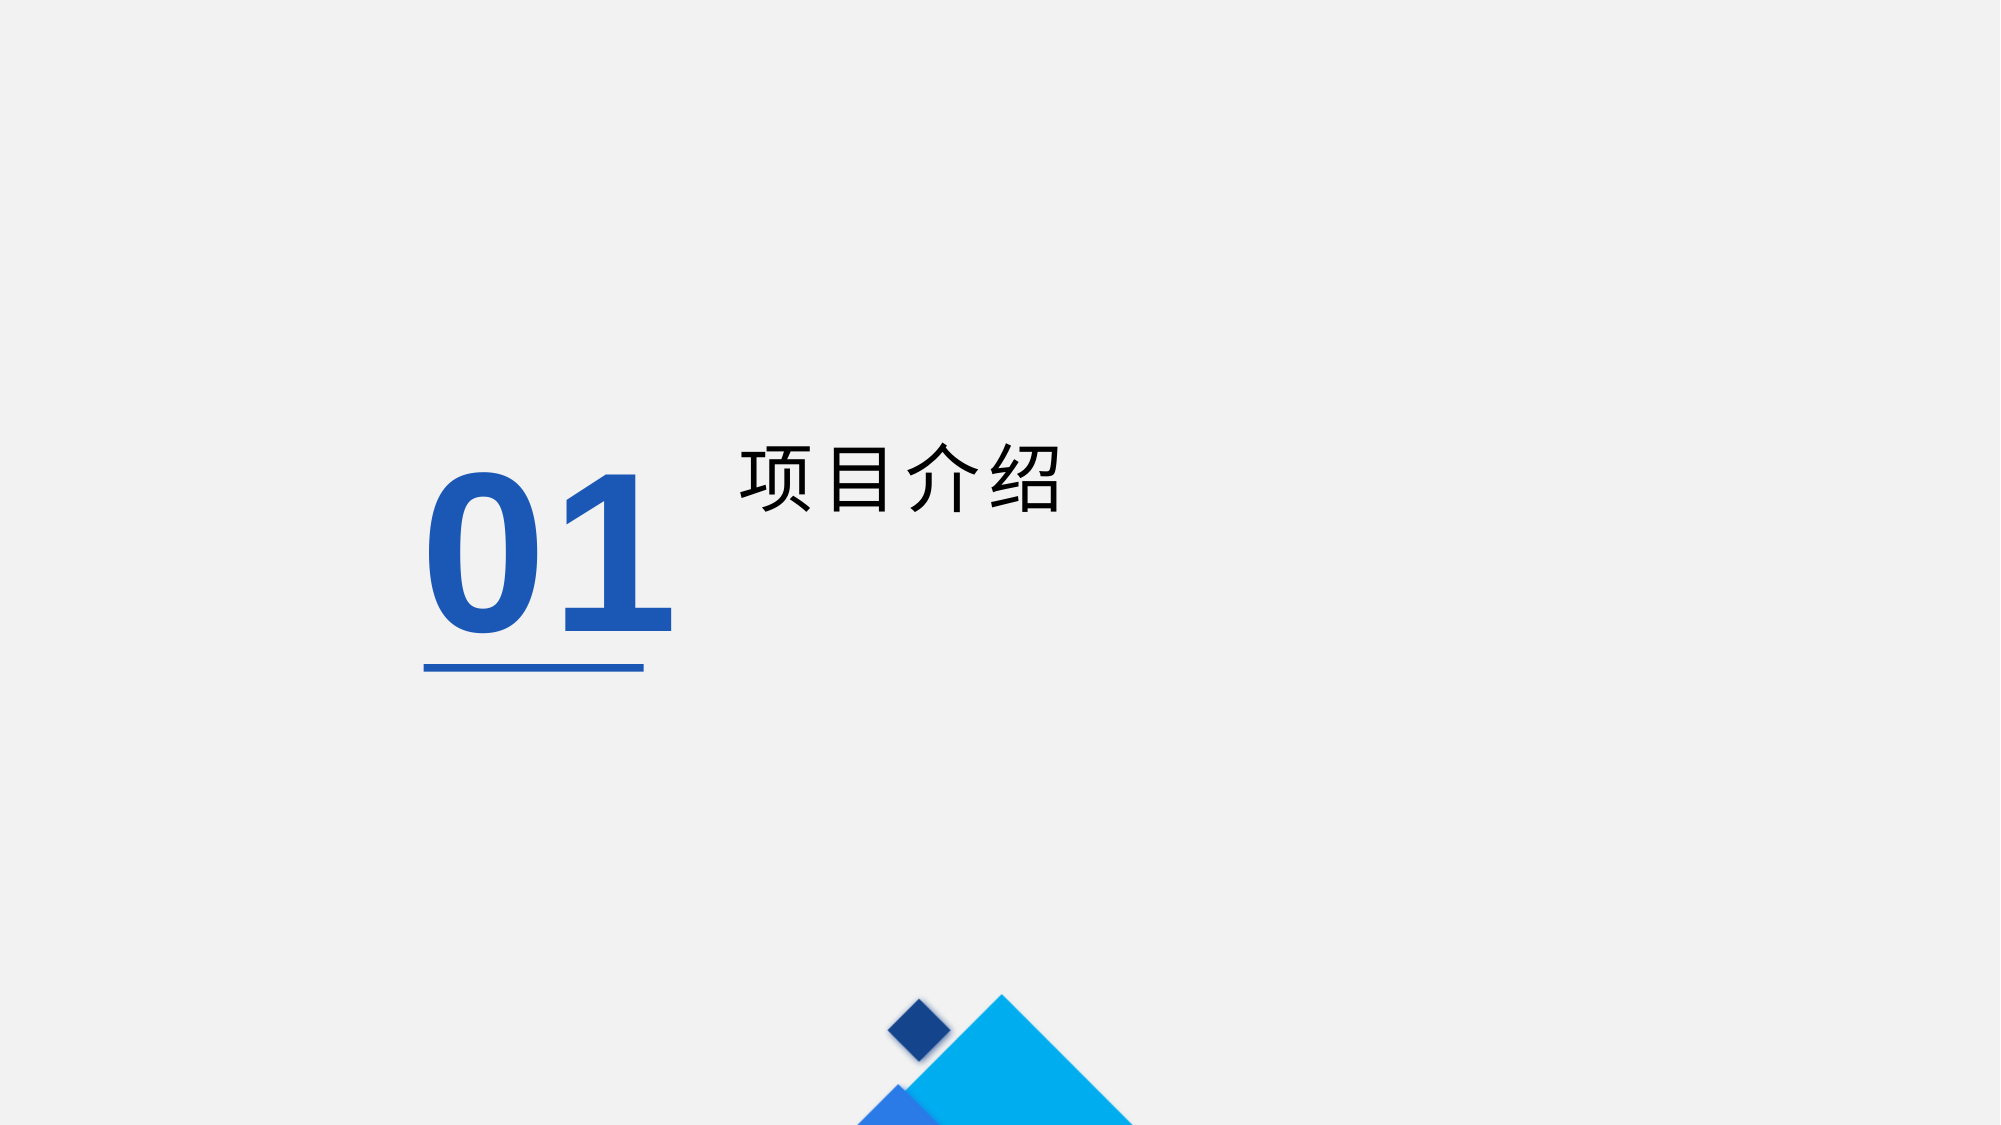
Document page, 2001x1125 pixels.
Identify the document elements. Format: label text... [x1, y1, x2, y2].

picture [666, 937, 1334, 1125]
text_box 01 [393, 396, 715, 685]
title 项目介绍 [738, 408, 1632, 526]
text_box [423, 663, 645, 673]
